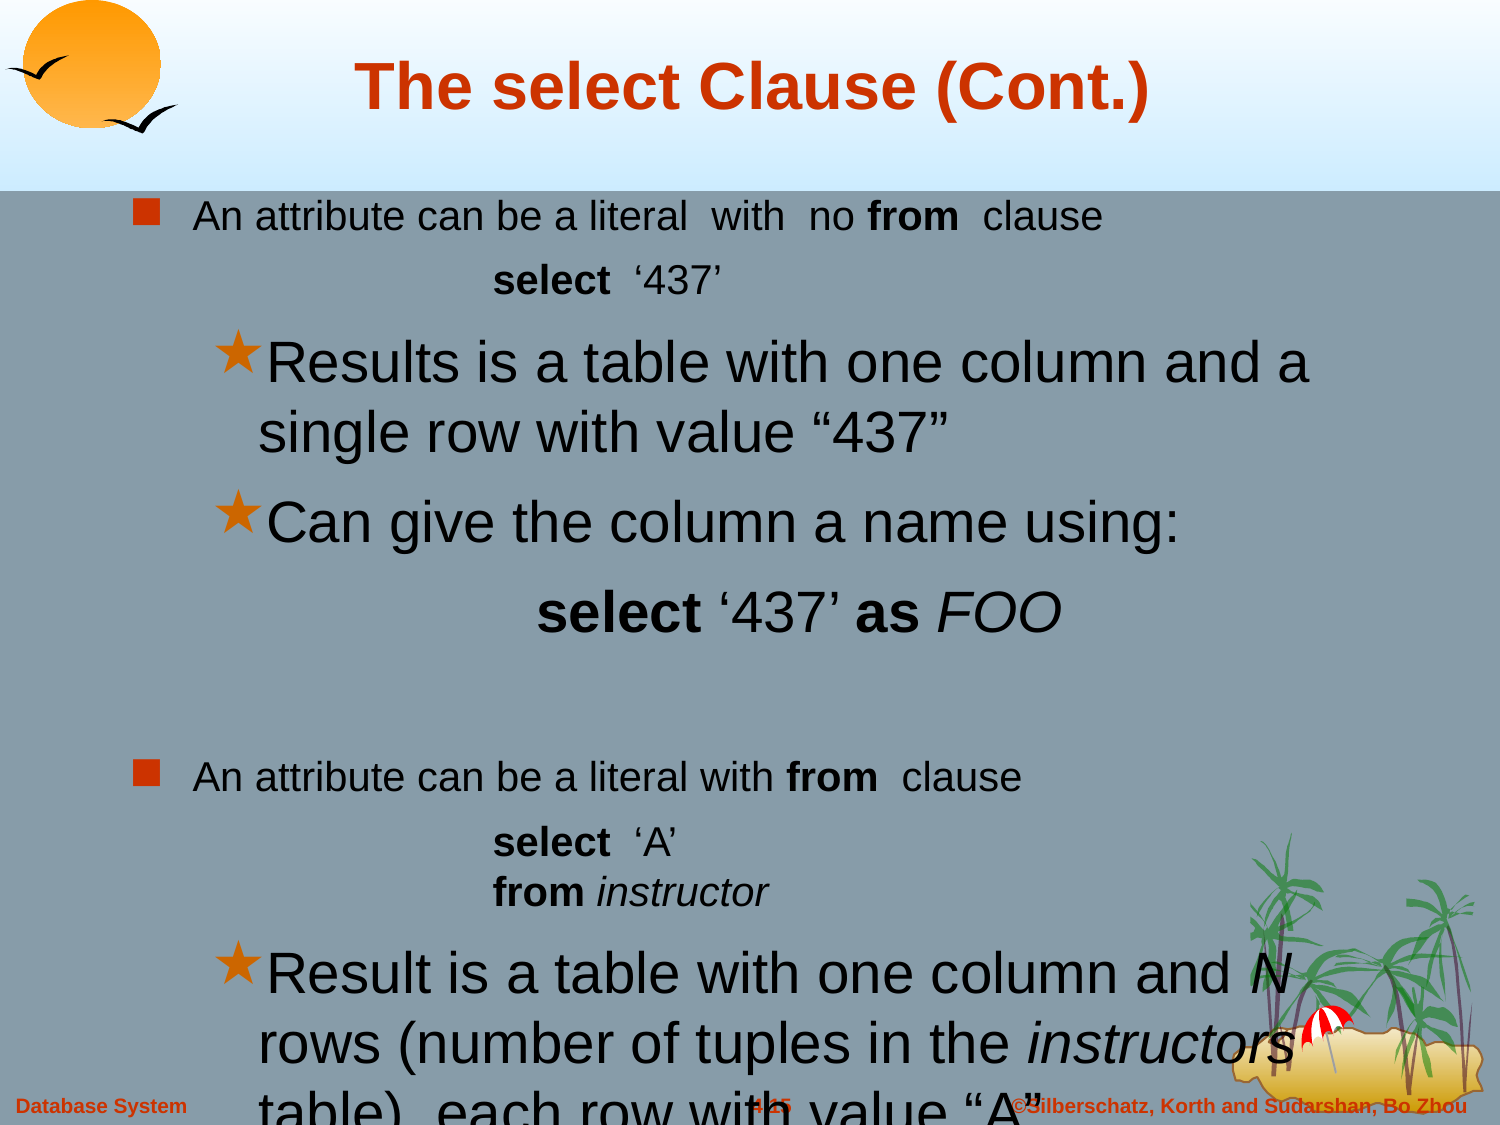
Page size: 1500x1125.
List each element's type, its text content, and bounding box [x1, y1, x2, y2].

title The select Clause (Cont.) [90, 32, 1416, 134]
list An attribute can be a literal with no from clause select ‘437’ Results is a table with one column and a single row with value “437” Can give the column a name using: select ‘437’ as FOO An attribute can be a literal with from clause select ‘A’ from instructor Result is a table with one column and N rows (number of tuples in the instructors table), each row with value “A” [121, 181, 1446, 1031]
